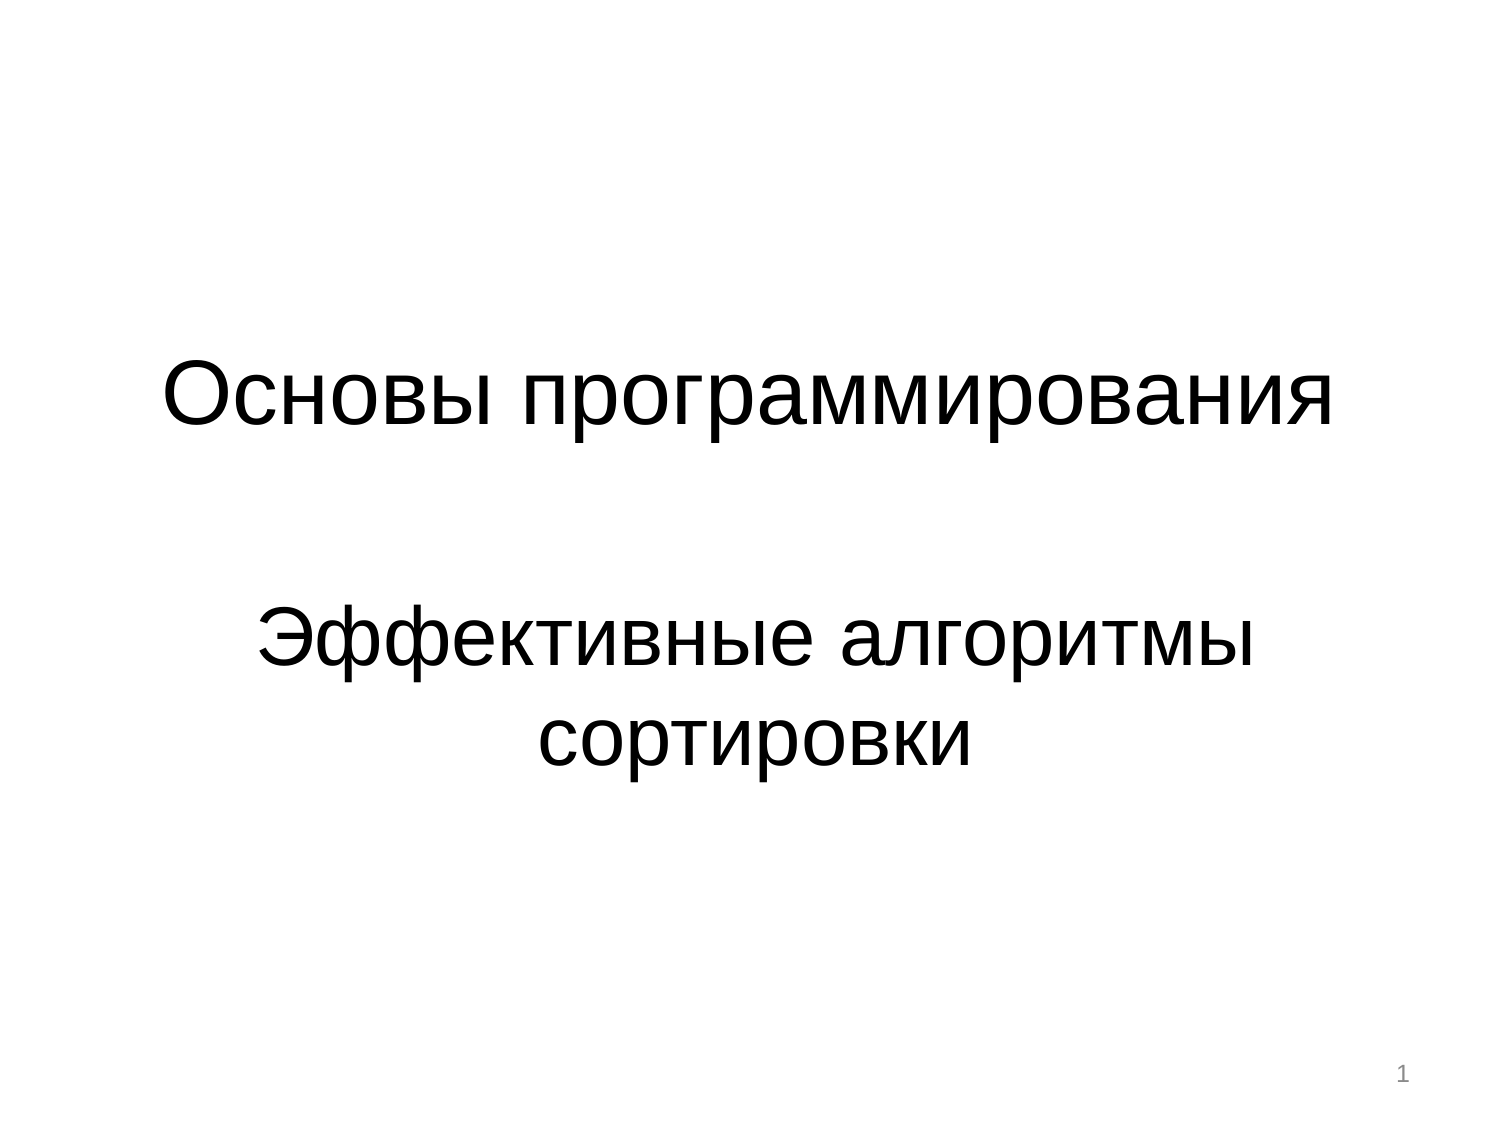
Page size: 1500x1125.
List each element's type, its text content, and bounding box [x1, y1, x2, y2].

slide_number 1 [1074, 1042, 1425, 1103]
title Основы программирования [112, 267, 1388, 509]
subtitle Эффективные алгоритмы сортировки [53, 574, 1459, 862]
